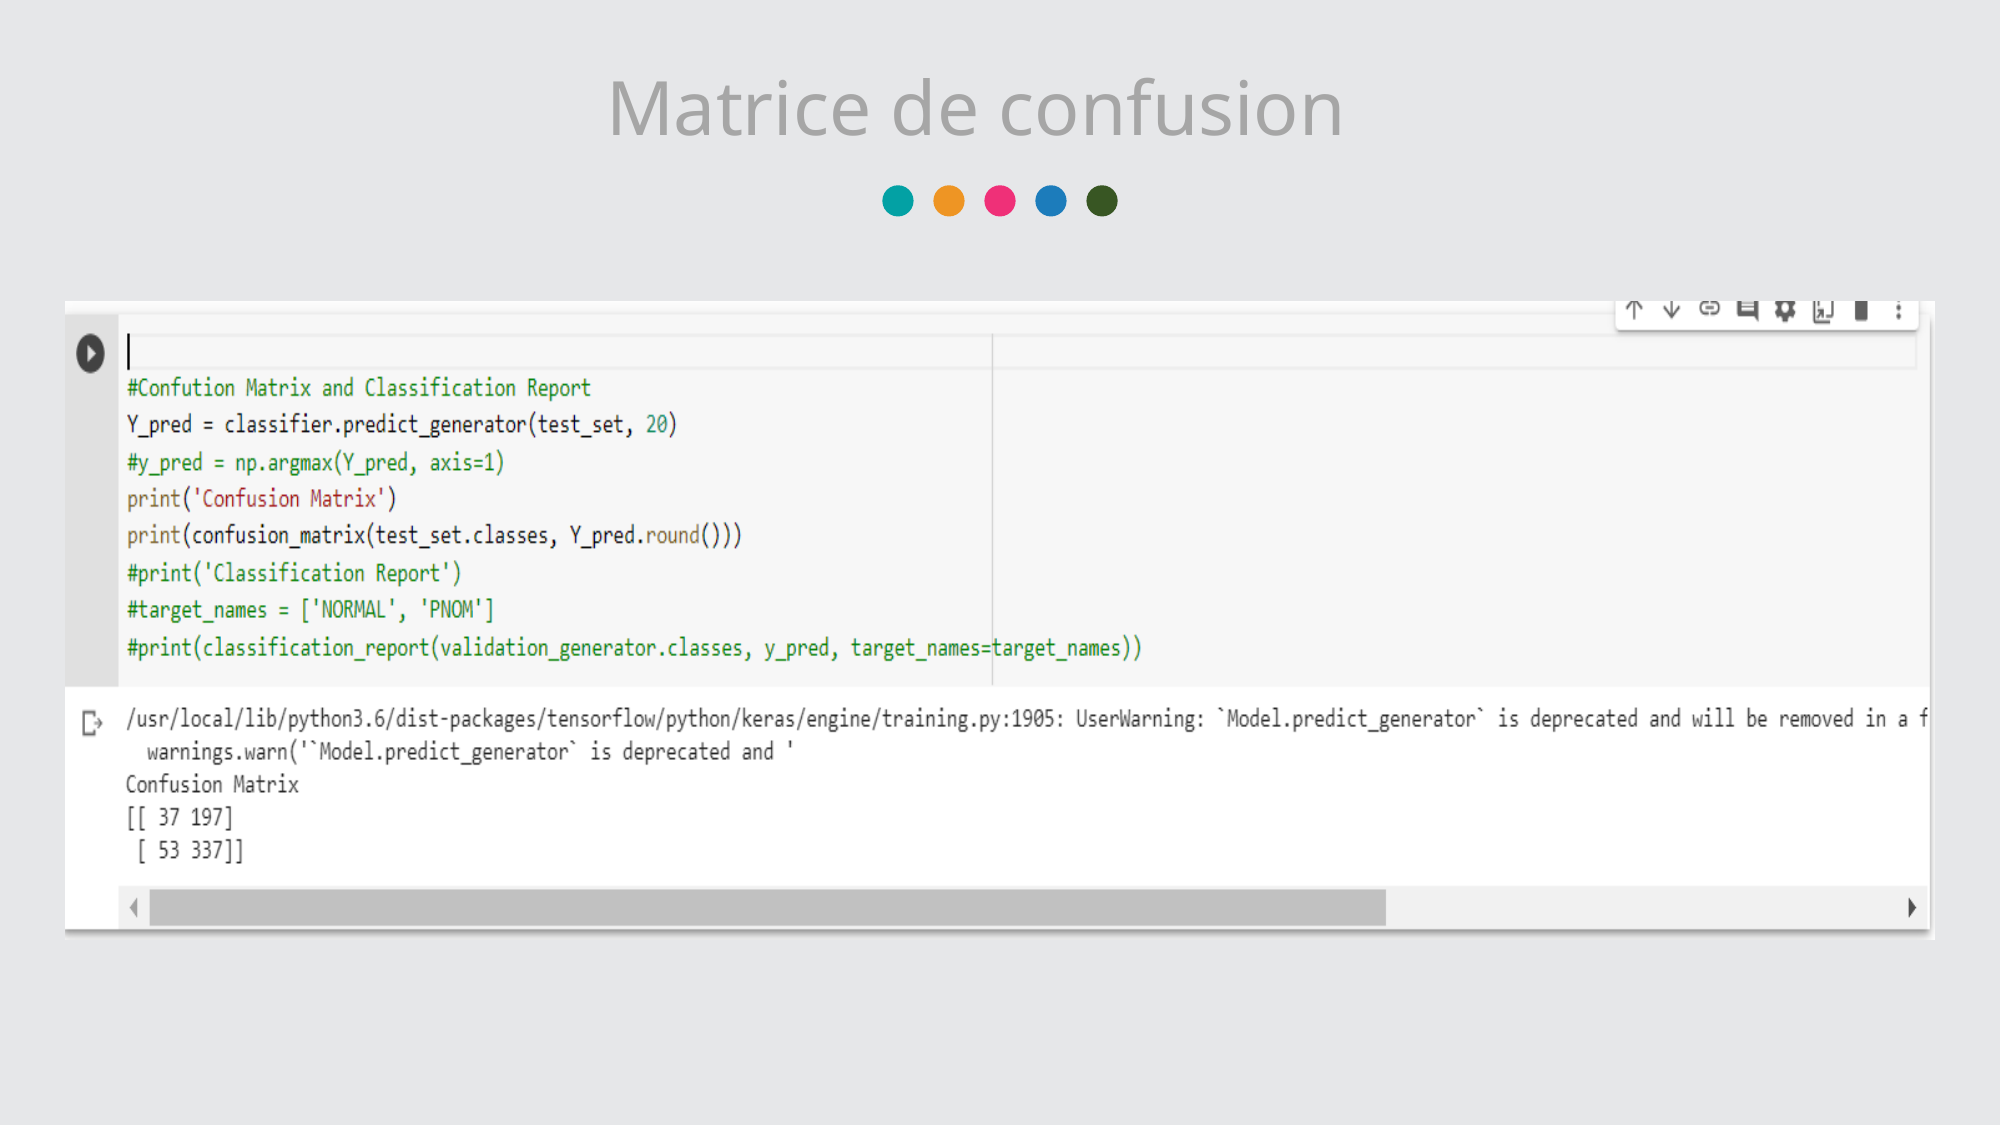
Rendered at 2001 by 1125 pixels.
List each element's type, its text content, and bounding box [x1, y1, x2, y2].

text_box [882, 185, 1118, 217]
text_box Matrice de confusion [591, 53, 2000, 158]
picture [65, 301, 1935, 940]
